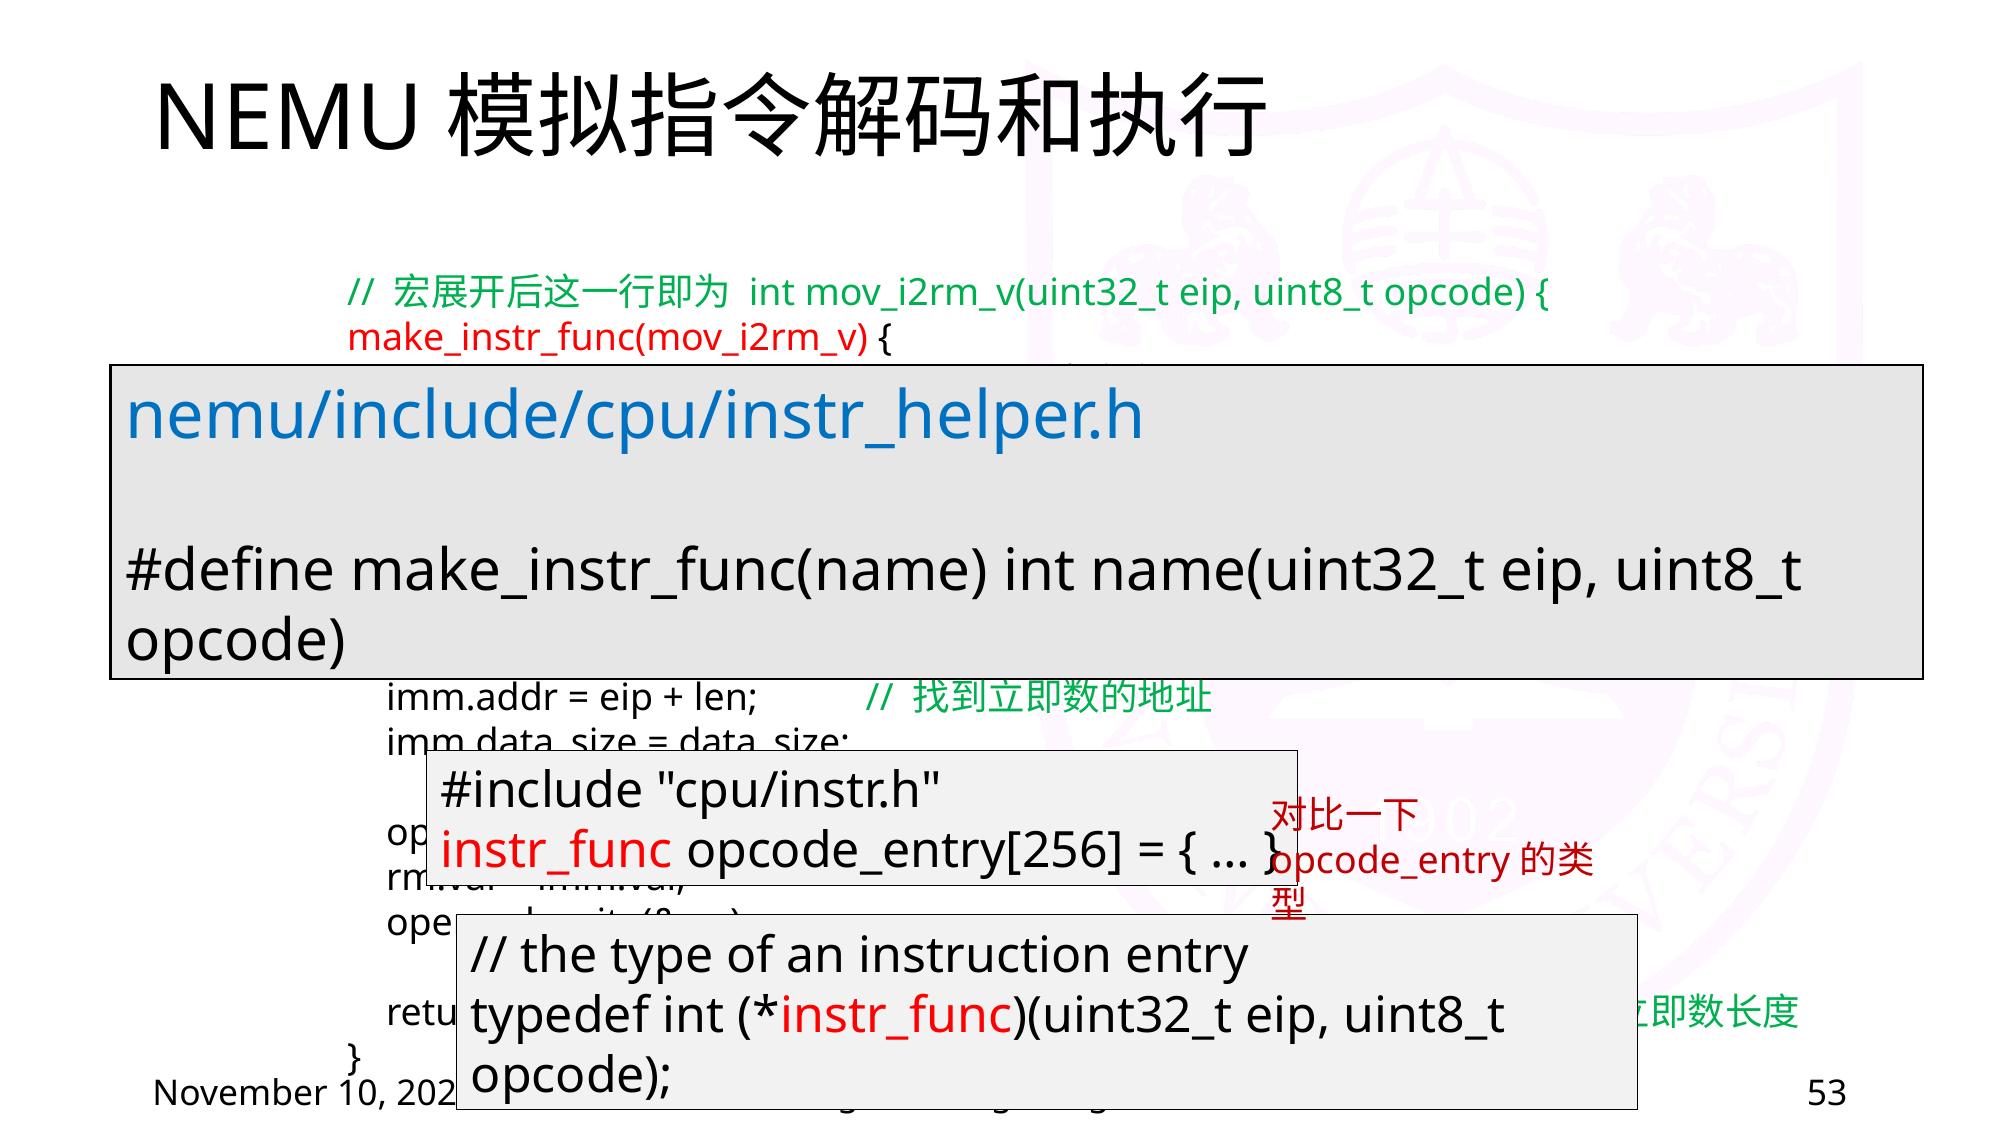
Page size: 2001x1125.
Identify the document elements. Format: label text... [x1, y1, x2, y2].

slide_number 53 [1412, 1085, 1863, 1125]
text_box nemu/include/cpu/instr_helper.h #define make_instr_func(name) int name(uint32_t eip, uint8_t opcode) [109, 364, 1924, 680]
text_box #include "cpu/instr.h" instr_func opcode_entry[256] = { … } [426, 750, 1298, 886]
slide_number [137, 1064, 588, 1125]
text_box 对比一下opcode_entry的类型 [1255, 783, 1647, 934]
footer Programming Assignment [662, 1110, 1338, 1125]
title NEMU模拟指令解码和执行 [137, 59, 1863, 181]
text_box // 宏展开后这一行即为 int mov_i2rm_v(uint32_t eip, uint8_t opcode) { make_instr_func(mov_i2rm_v) { OPERAND rm, imm; // OPERAND定义在nemu/include/cpu/operand.h // 看教程§2-1.2.3 rm.data_size = data_size; // data_size是个全局变量，表示操作数的比特长度 int len = 1; // opcode 长度1字节 len += modrm_rm(eip + 1, &rm); // 读ModR/M字节，rm的type和addr会被填写 imm.type = OPR_IMM; // 填入立即数类型 imm.addr = eip + len; // 找到立即数的地址 imm.data_size = data_size; operand_read(&imm); // 执行 mov 操作 rm.val = imm.val; operand_write(&rm); return len + data_size / 8; // opcode长度 + ModR/M字节扫描长度 + 立即数长度 } [332, 260, 1863, 364]
text_box // the type of an instruction entry typedef int (*instr_func)(uint32_t eip, uint8_t opcode); [456, 914, 1638, 1110]
text_box // 宏展开后这一行即为 int mov_i2rm_v(uint32_t eip, uint8_t opcode) { make_instr_func(mov_i2rm_v) { OPERAND rm, imm; // OPERAND定义在nemu/include/cpu/operand.h // 看教程§2-1.2.3 rm.data_size = data_size; // data_size是个全局变量，表示操作数的比特长度 int len = 1; // opcode 长度1字节 len += modrm_rm(eip + 1, &rm); // 读ModR/M字节，rm的type和addr会被填写 imm.type = OPR_IMM; // 填入立即数类型 imm.addr = eip + len; // 找到立即数的地址 imm.data_size = data_size; operand_read(&imm); // 执行 mov 操作 rm.val = imm.val; operand_write(&rm); return len + data_size / 8; // opcode长度 + ModR/M字节扫描长度 + 立即数长度 } [332, 680, 1863, 1085]
